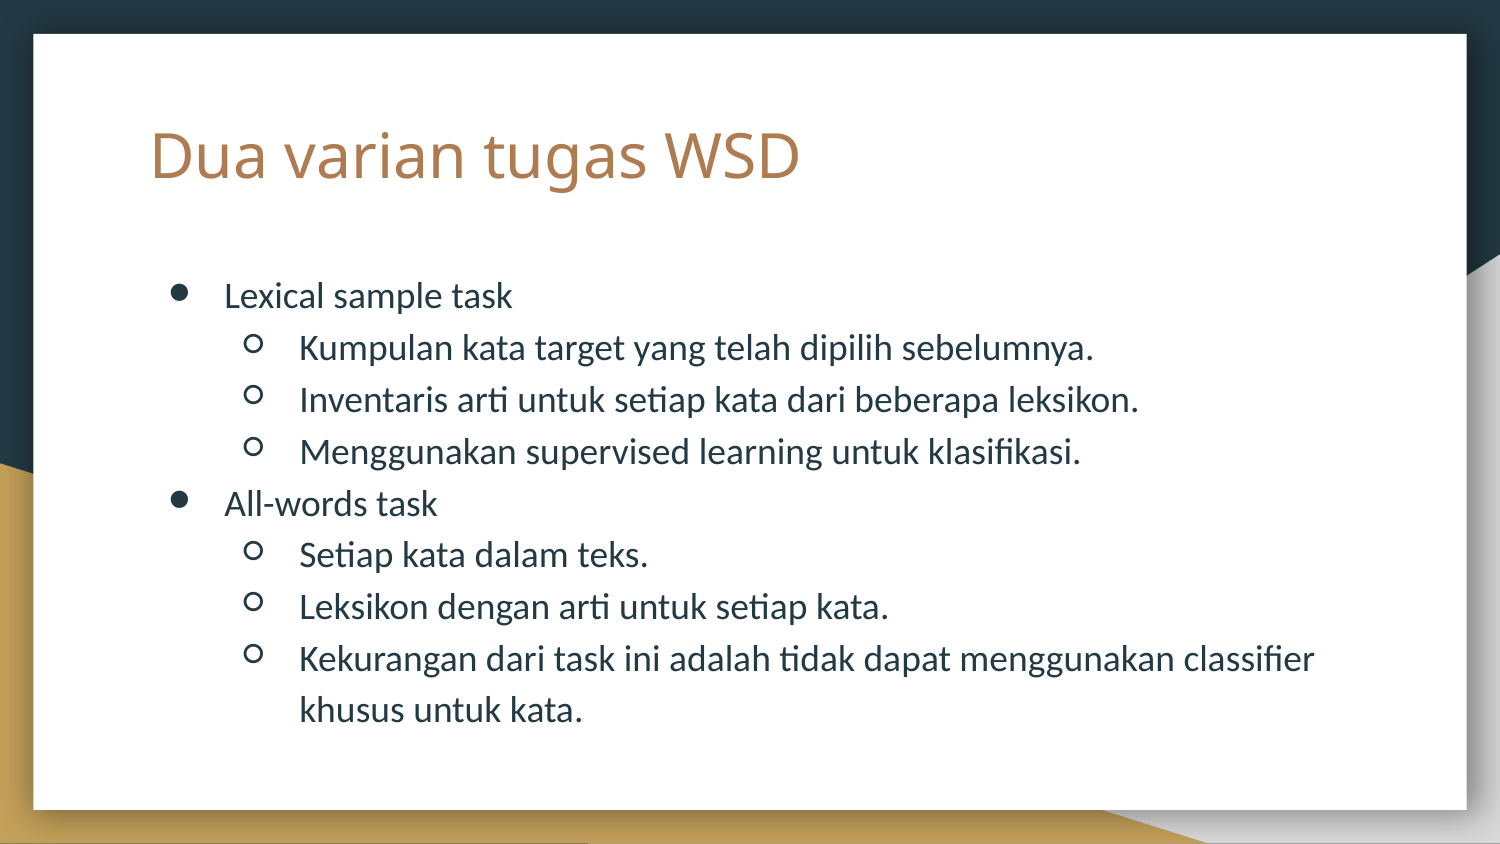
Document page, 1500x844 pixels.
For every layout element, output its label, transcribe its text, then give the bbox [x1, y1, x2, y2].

title Dua varian tugas WSD [134, 101, 1366, 249]
list Lexical sample task Kumpulan kata target yang telah dipilih sebelumnya. Inventaris arti untuk setiap kata dari beberapa leksikon. Menggunakan supervised learning untuk klasifikasi. All-words task Setiap kata dalam teks. Leksikon dengan arti untuk setiap kata. Kekurangan dari task ini adalah tidak dapat menggunakan classifier khusus untuk kata. [134, 249, 1366, 737]
